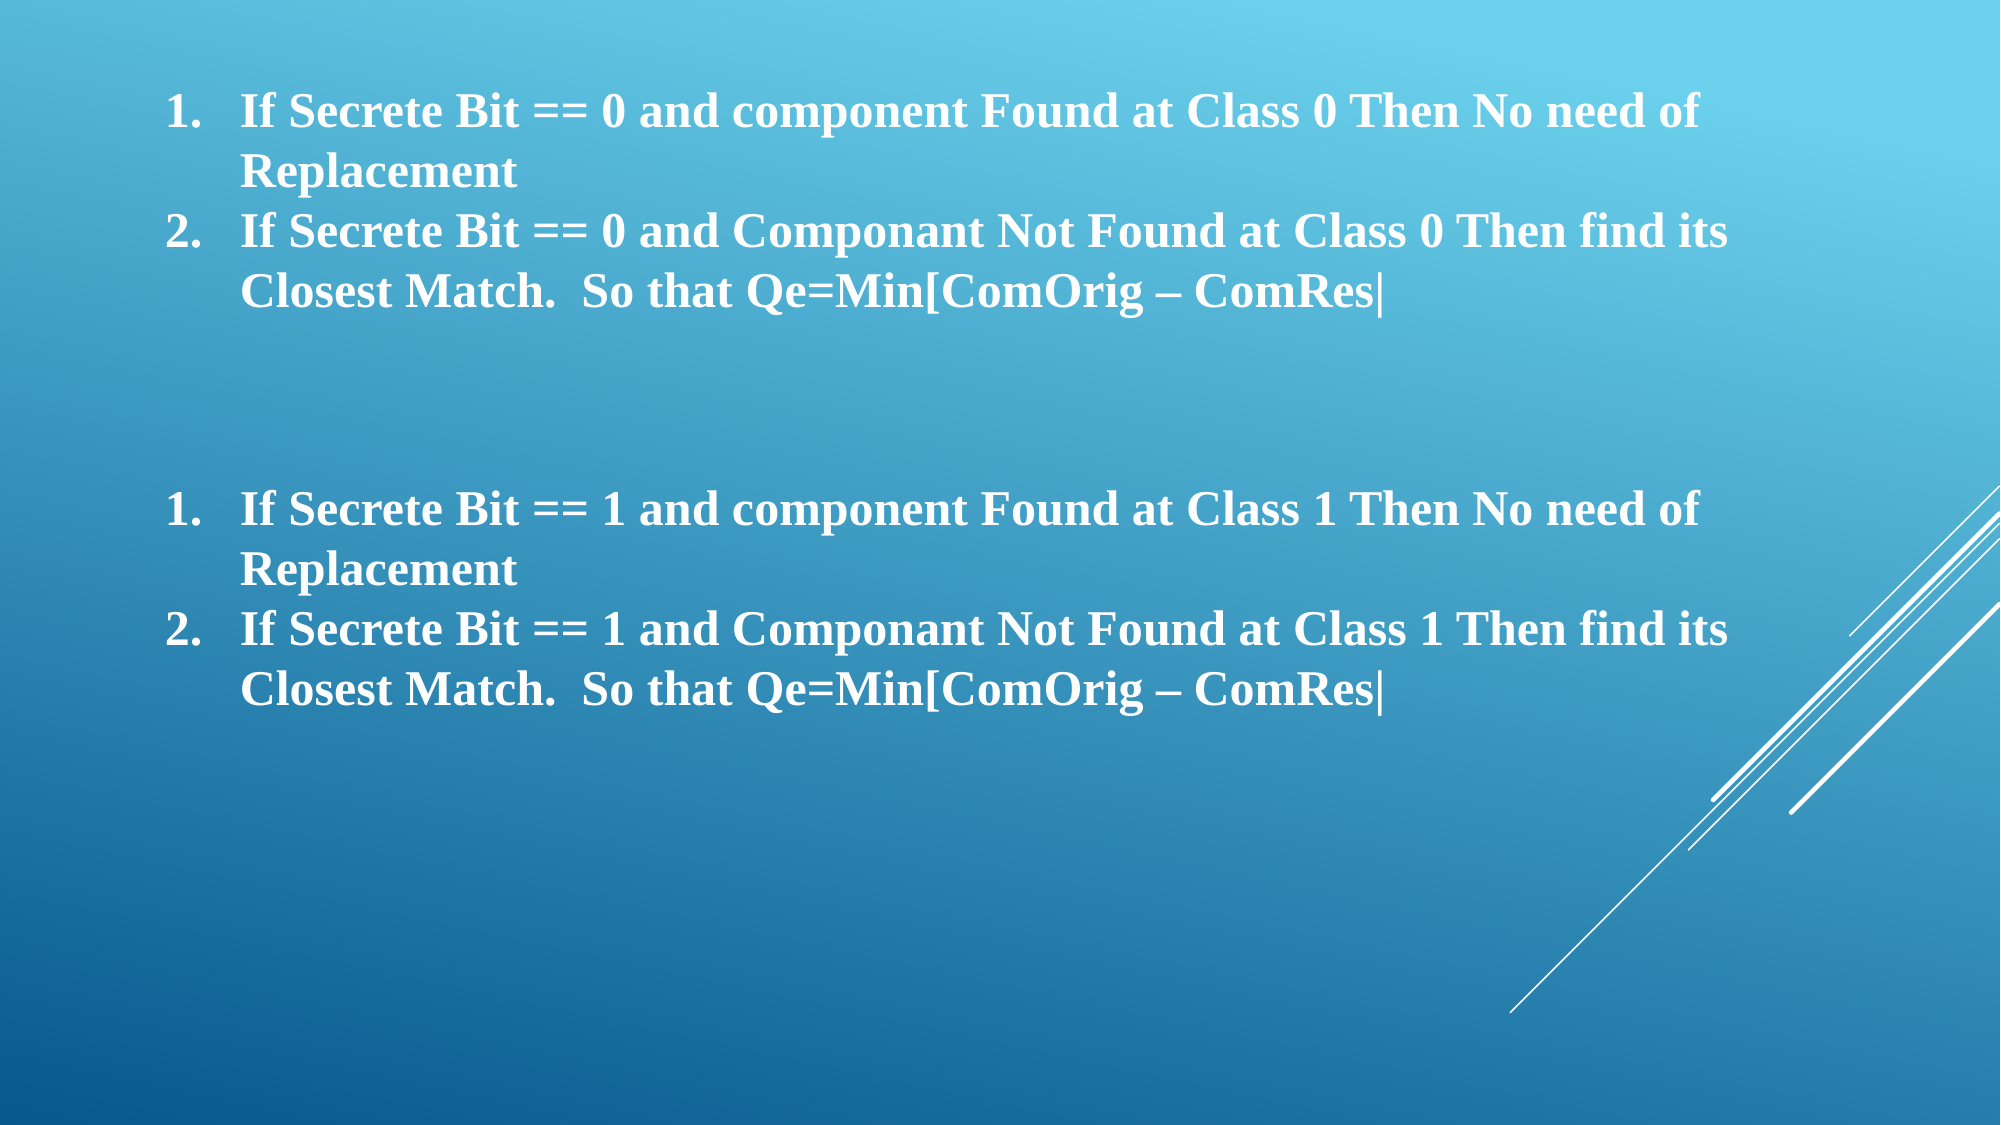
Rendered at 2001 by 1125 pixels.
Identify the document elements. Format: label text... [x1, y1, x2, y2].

text_box If Secrete Bit == 1 and component Found at Class 1 Then No need of Replacement If Secrete Bit == 1 and Componant Not Found at Class 1 Then find its Closest Match. So that Qe=Min[ComOrig – ComRes| [149, 468, 1857, 723]
text_box If Secrete Bit == 0 and component Found at Class 0 Then No need of Replacement If Secrete Bit == 0 and Componant Not Found at Class 0 Then find its Closest Match. So that Qe=Min[ComOrig – ComRes| [149, 70, 1857, 326]
